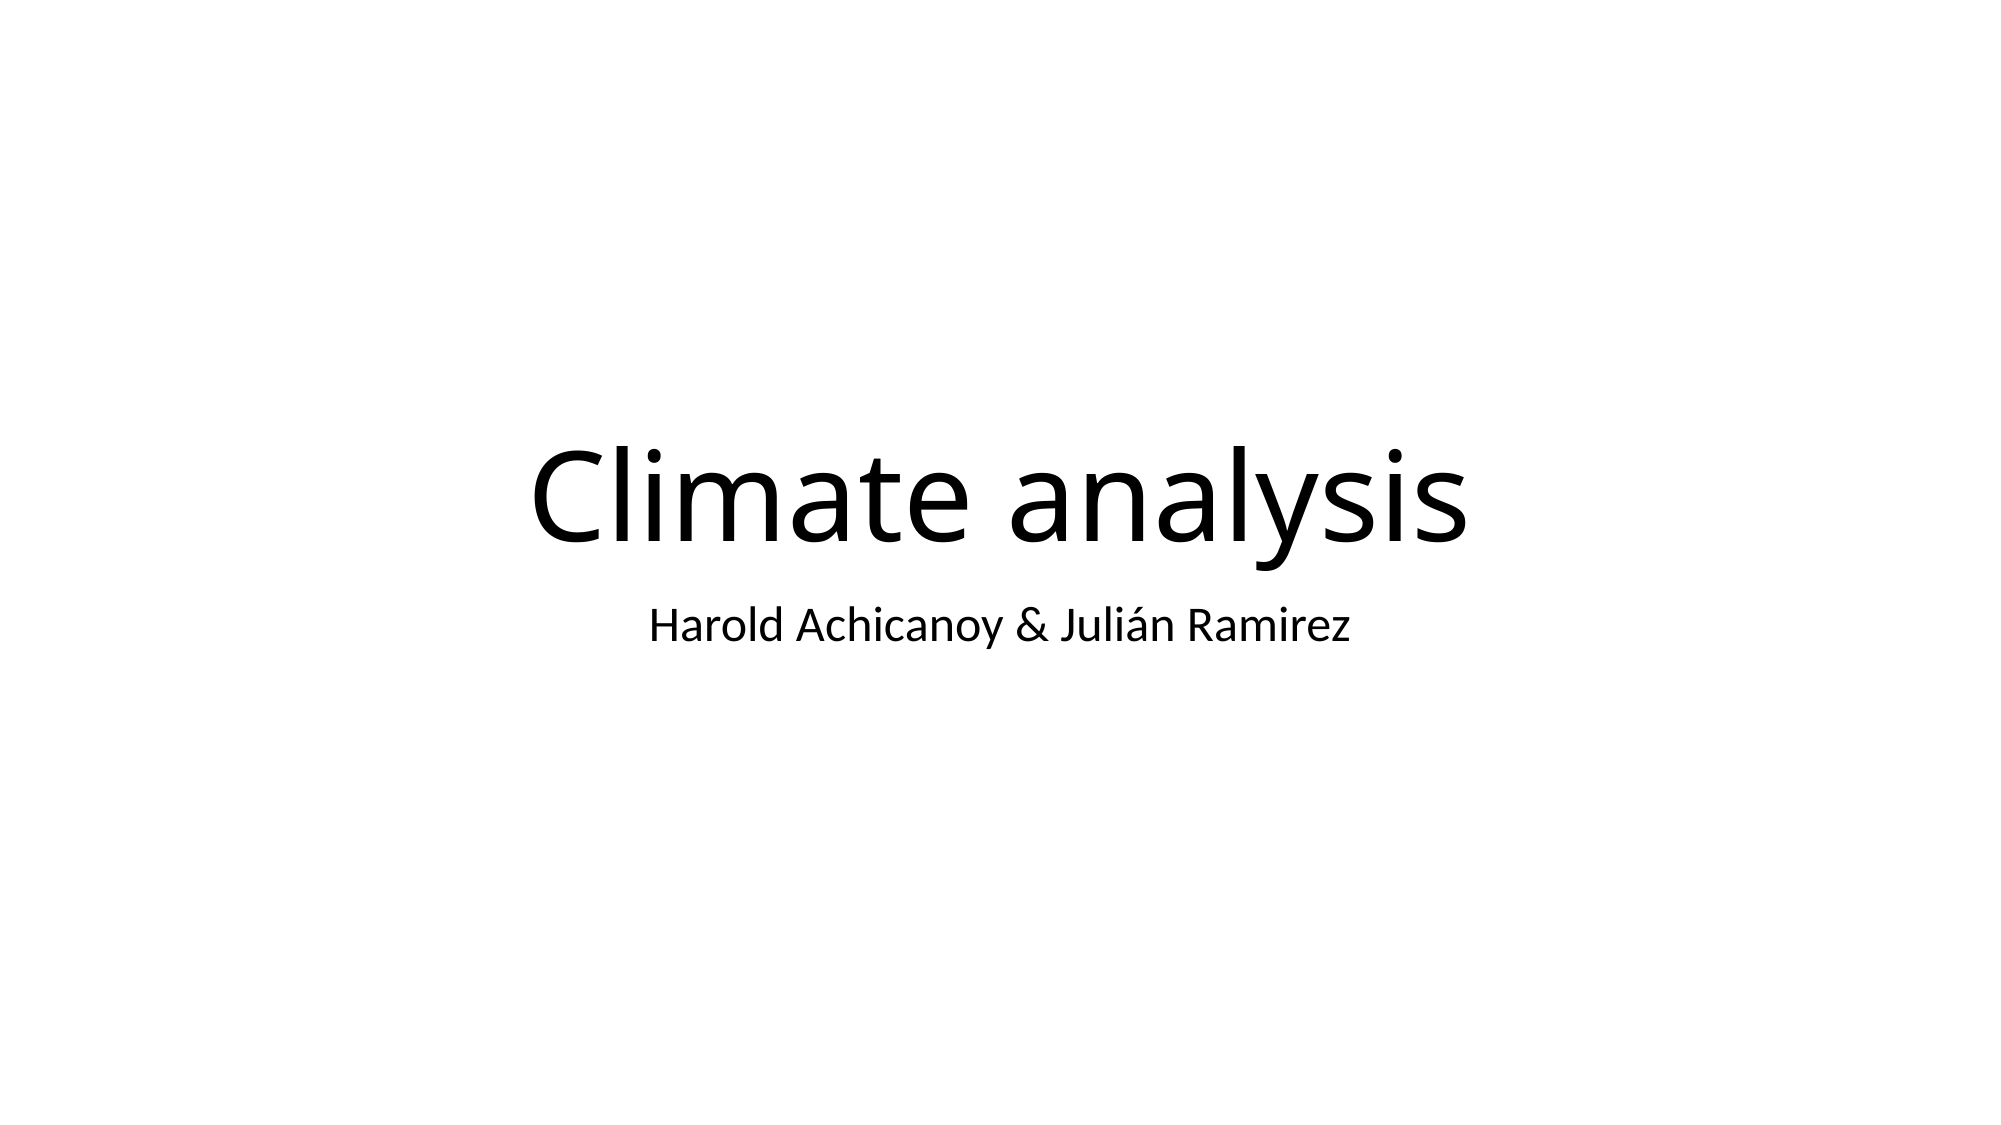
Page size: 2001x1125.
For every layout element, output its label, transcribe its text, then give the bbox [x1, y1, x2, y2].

title Climate analysis [249, 184, 1750, 576]
subtitle Harold Achicanoy & Julián Ramirez [249, 590, 1750, 863]
